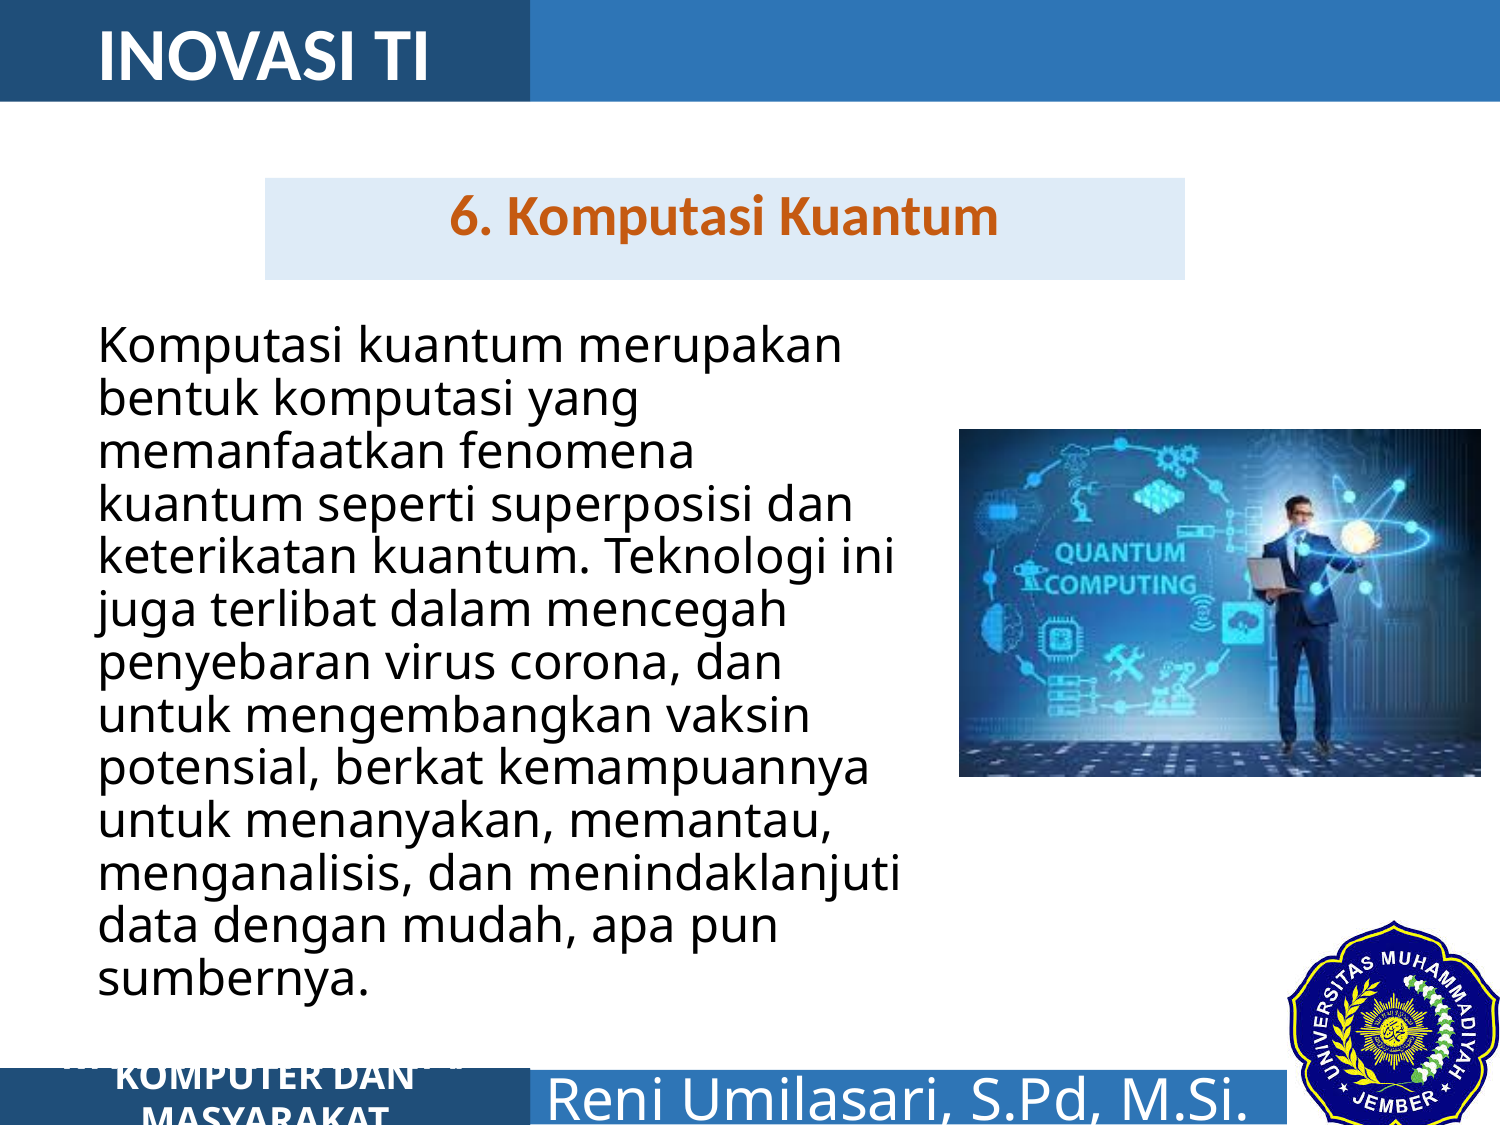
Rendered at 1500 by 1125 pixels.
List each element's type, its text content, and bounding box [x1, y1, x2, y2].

text_box INOVASI TI [0, 0, 531, 103]
text_box [531, 0, 1500, 103]
text_box Reni Umilasari, S.Pd, M.Si. [531, 1069, 1287, 1125]
text_box KOMPUTER DAN MASYARAKAT [0, 1068, 531, 1125]
picture [958, 429, 1481, 777]
list Komputasi kuantum merupakan bentuk komputasi yang memanfaatkan fenomena kuantum seperti superposisi dan keterikatan kuantum. Teknologi ini juga terlibat dalam mencegah penyebaran virus corona, dan untuk mengembangkan vaksin potensial, berkat kemampuannya untuk menanyakan, memantau, menganalisis, dan menindaklanjuti data dengan mudah, apa pun sumbernya. [82, 313, 925, 1027]
picture [1287, 920, 1500, 1125]
text_box 6. Komputasi Kuantum [265, 177, 1185, 280]
